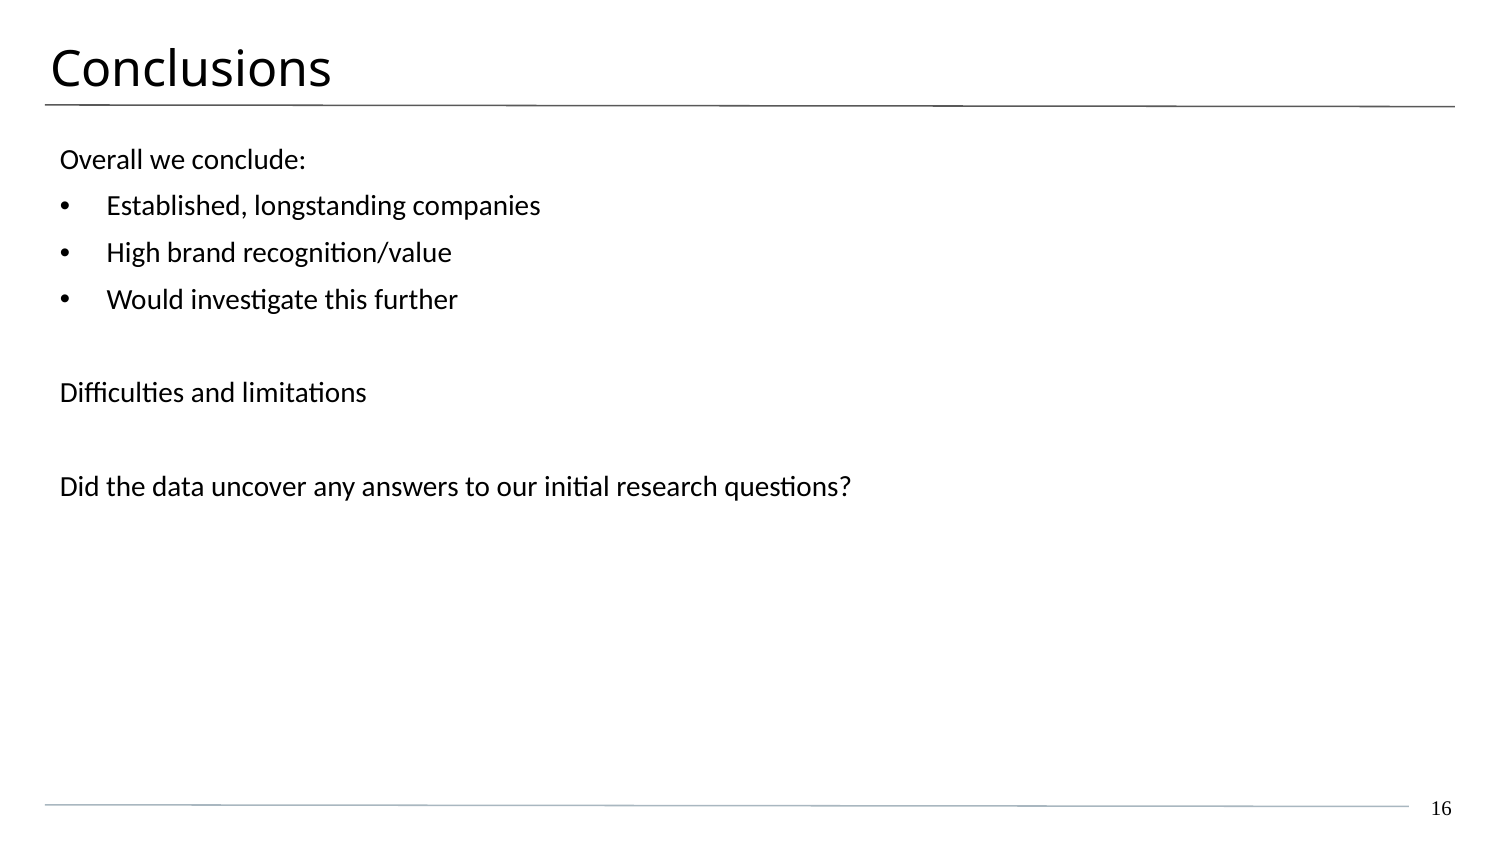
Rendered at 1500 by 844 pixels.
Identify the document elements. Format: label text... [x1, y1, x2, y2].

slide_number 16 [1337, 786, 1467, 835]
list Overall we conclude: Established, longstanding companies High brand recognition/value Would investigate this further Difficulties and limitations Did the data uncover any answers to our initial research questions? [45, 134, 1410, 773]
title Conclusions [50, 36, 1410, 95]
